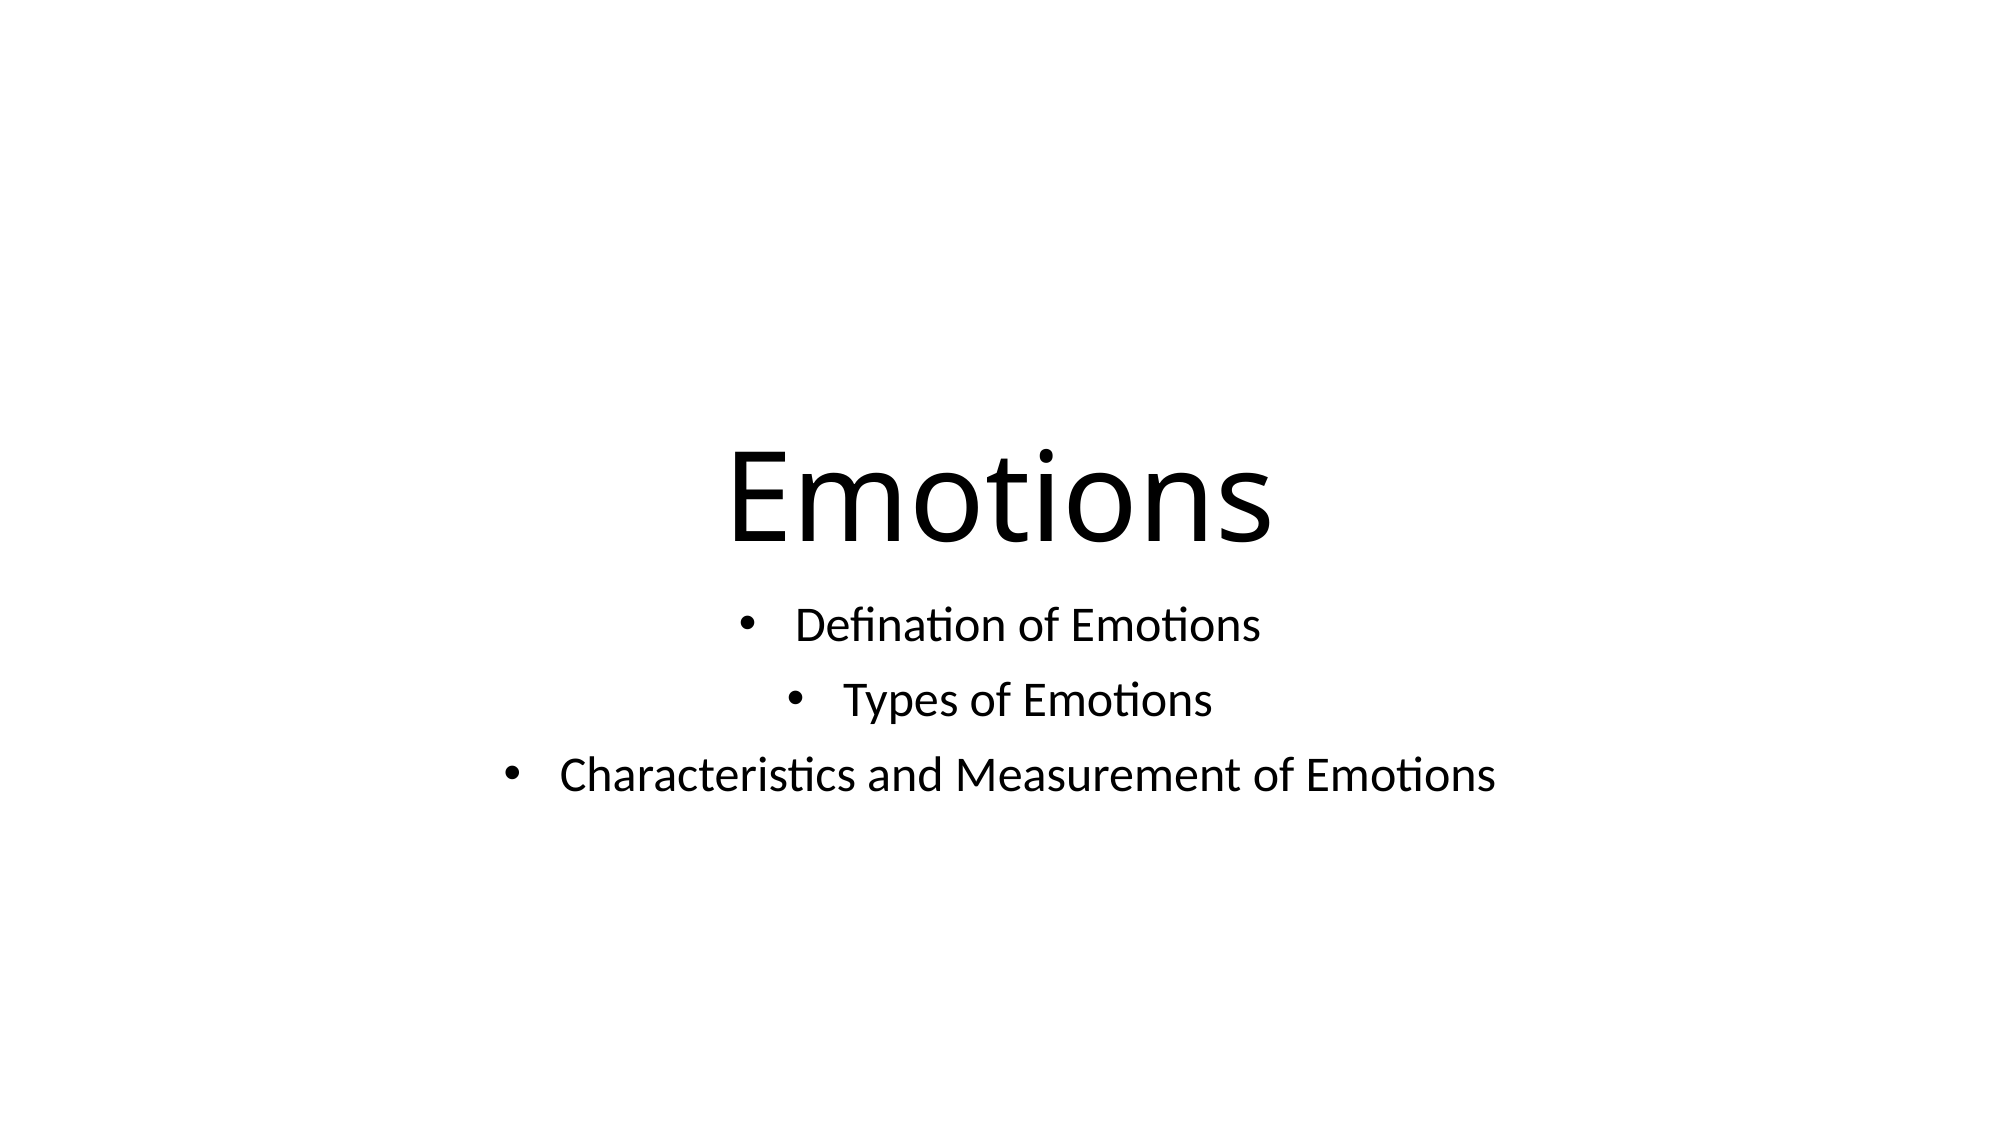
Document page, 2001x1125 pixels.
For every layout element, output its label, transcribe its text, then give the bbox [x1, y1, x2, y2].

title Emotions [249, 184, 1750, 576]
subtitle Defination of Emotions Types of Emotions Characteristics and Measurement of Emotions [249, 590, 1750, 863]
